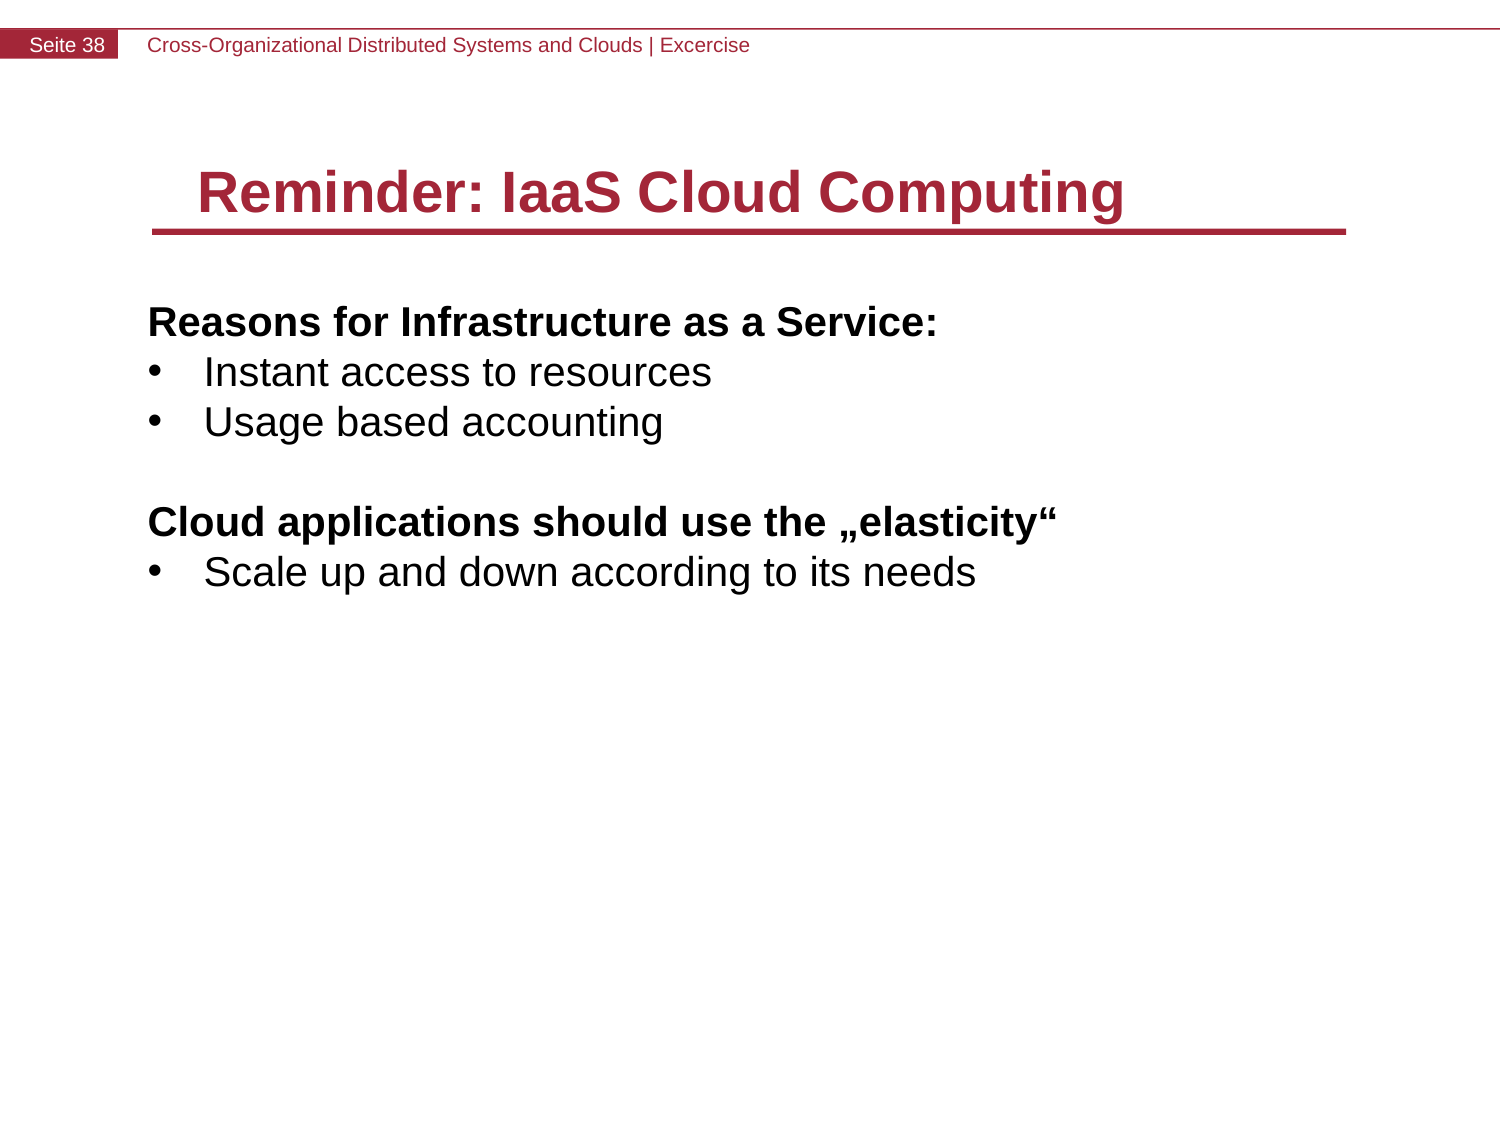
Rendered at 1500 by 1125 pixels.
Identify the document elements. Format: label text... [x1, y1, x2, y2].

text_box Reminder: IaaS Cloud Computing [182, 123, 1463, 232]
text_box Reasons for Infrastructure as a Service: Instant access to resources Usage based accounting Cloud applications should use the „elasticity“ Scale up and down according to its needs [132, 287, 1371, 929]
